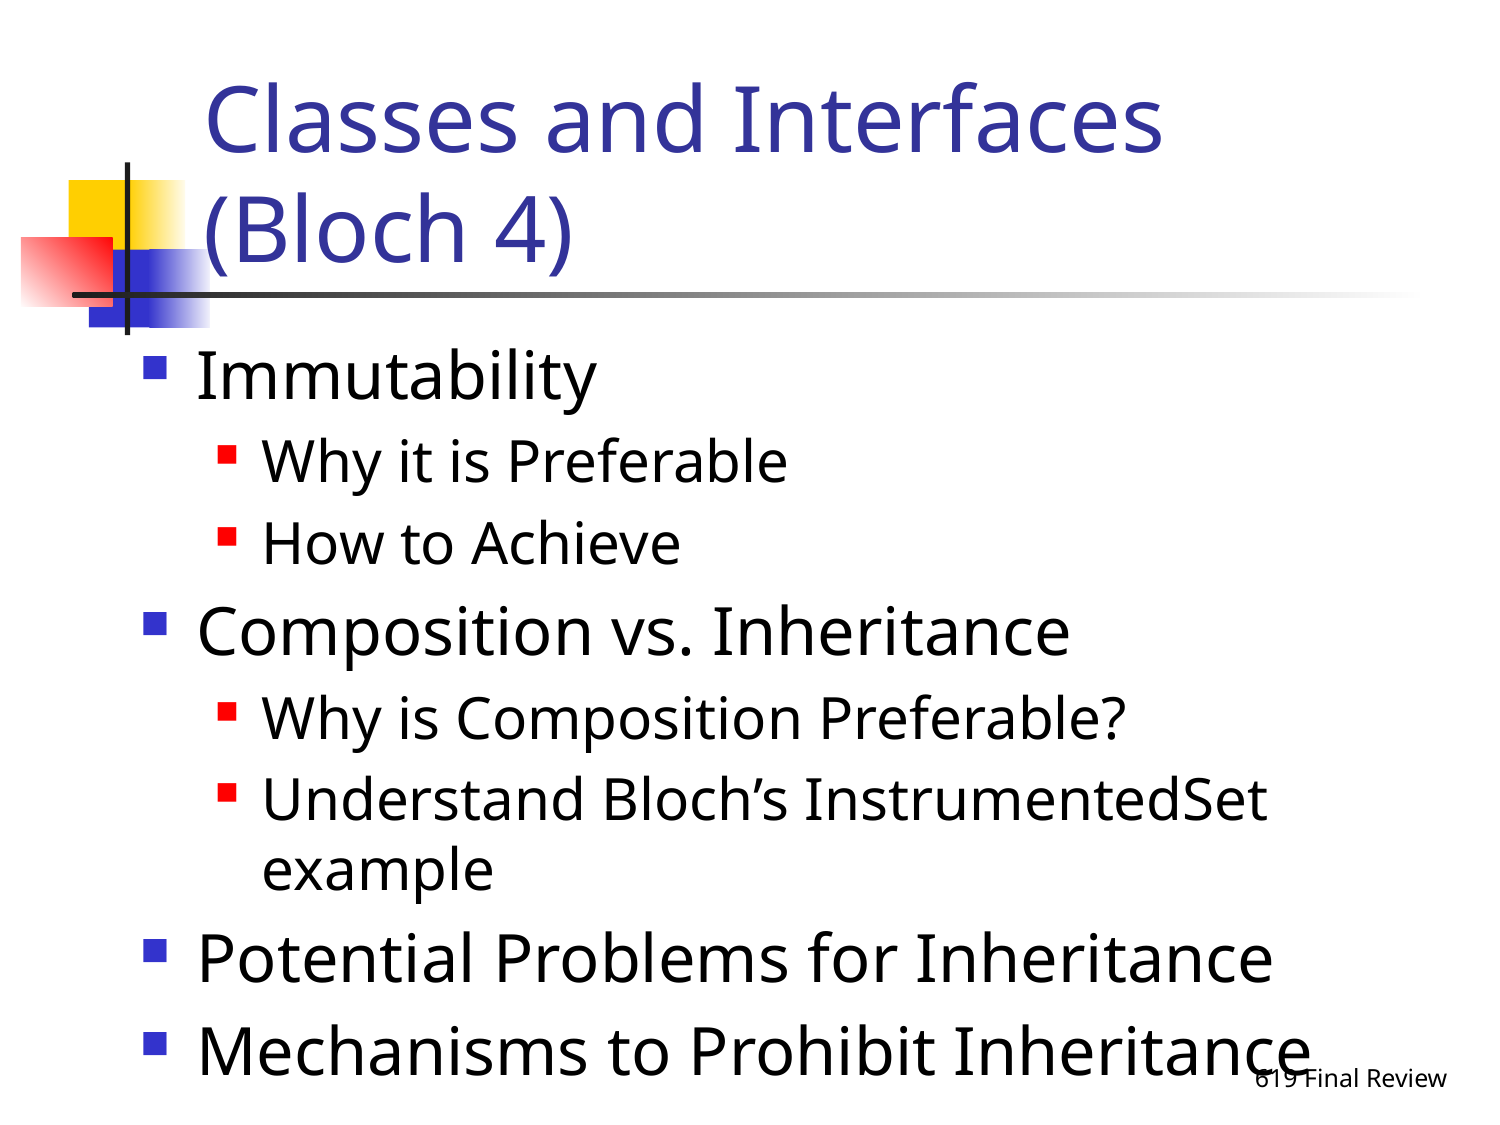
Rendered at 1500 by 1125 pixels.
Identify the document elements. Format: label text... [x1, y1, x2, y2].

title Classes and Interfaces (Bloch 4) [188, 101, 1468, 289]
list Immutability Why it is Preferable How to Achieve Composition vs. Inheritance Why is Composition Preferable? Understand Bloch’s InstrumentedSet example Potential Problems for Inheritance Mechanisms to Prohibit Inheritance [125, 324, 1469, 1082]
